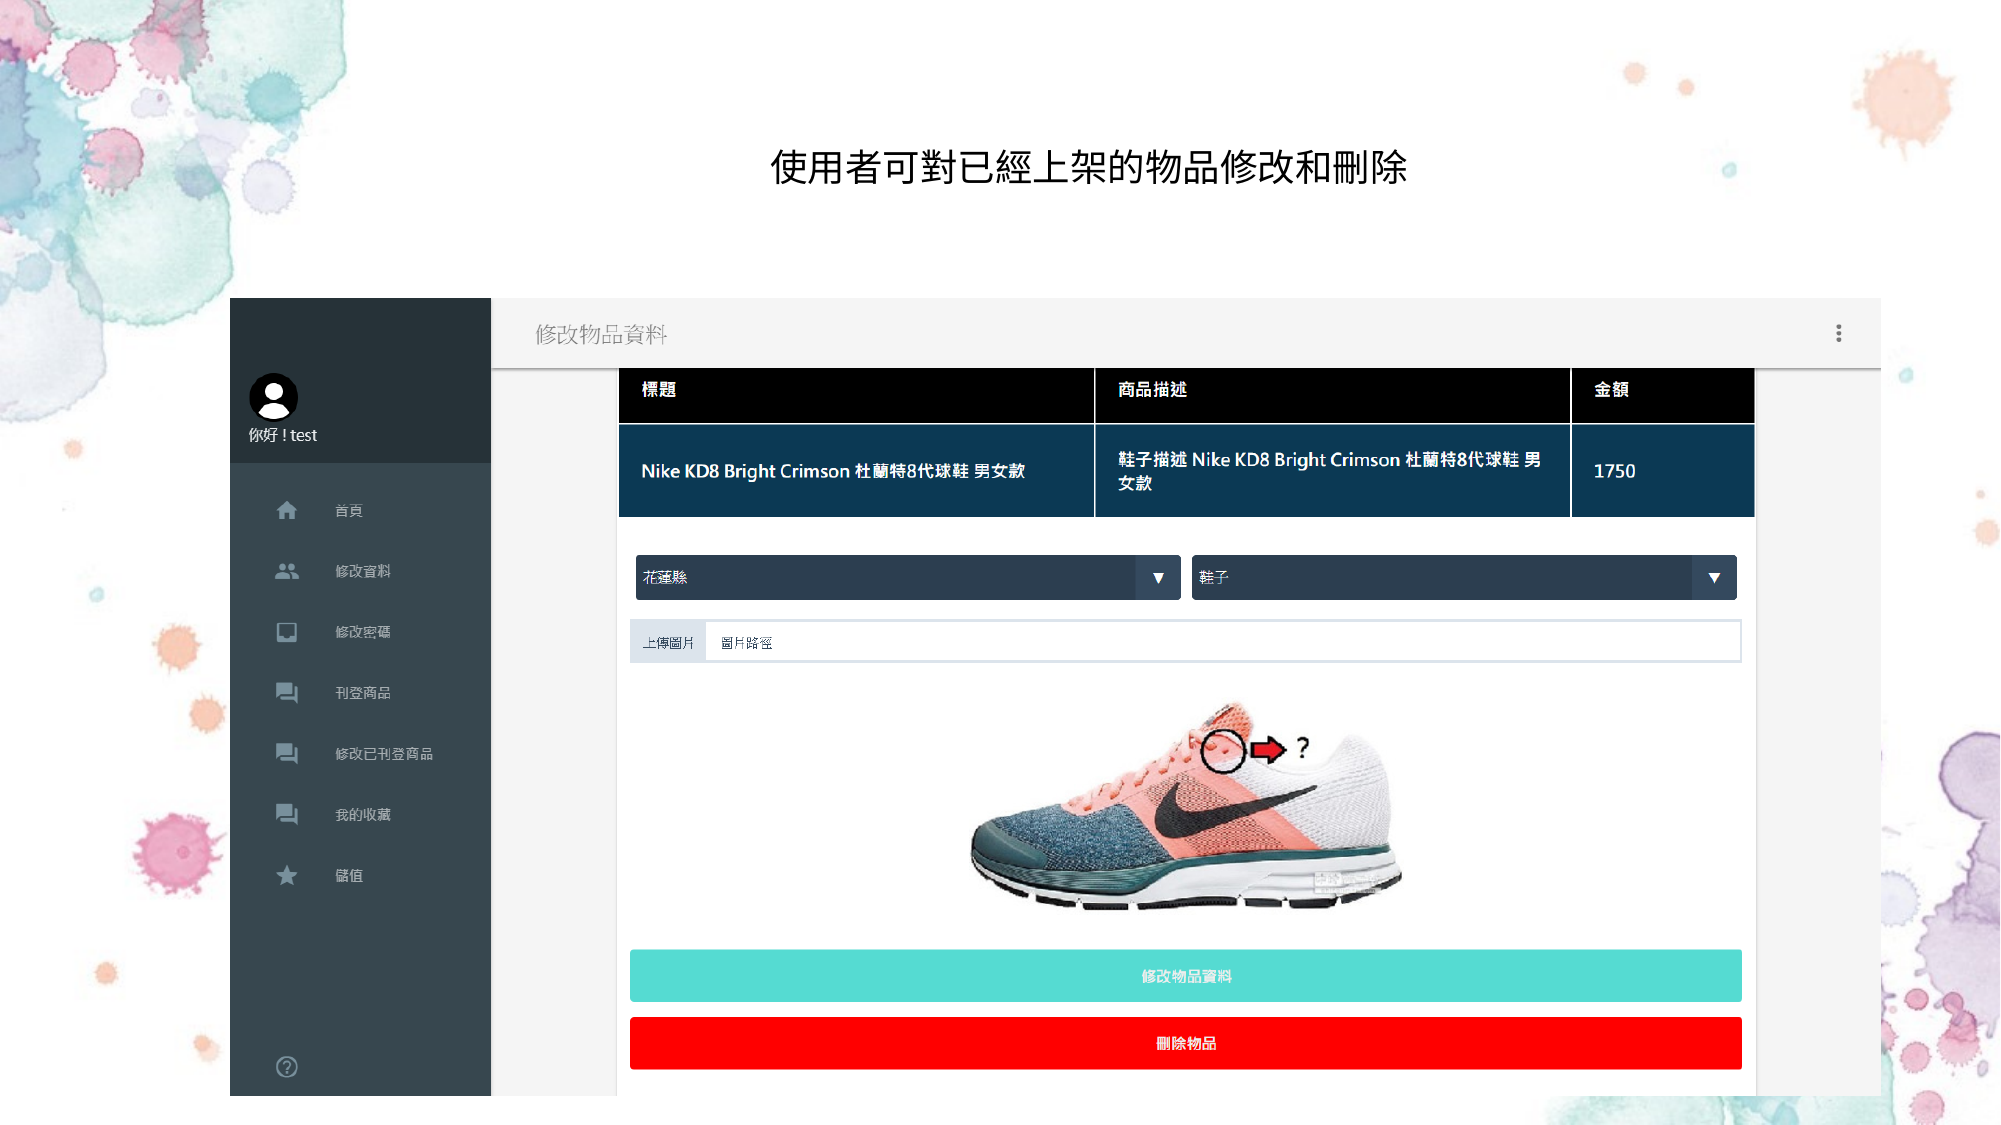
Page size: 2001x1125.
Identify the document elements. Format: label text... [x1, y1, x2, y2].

text_box 使用者可對已經上架的物品修改和刪除 [755, 136, 1423, 197]
picture [0, 0, 2001, 1125]
